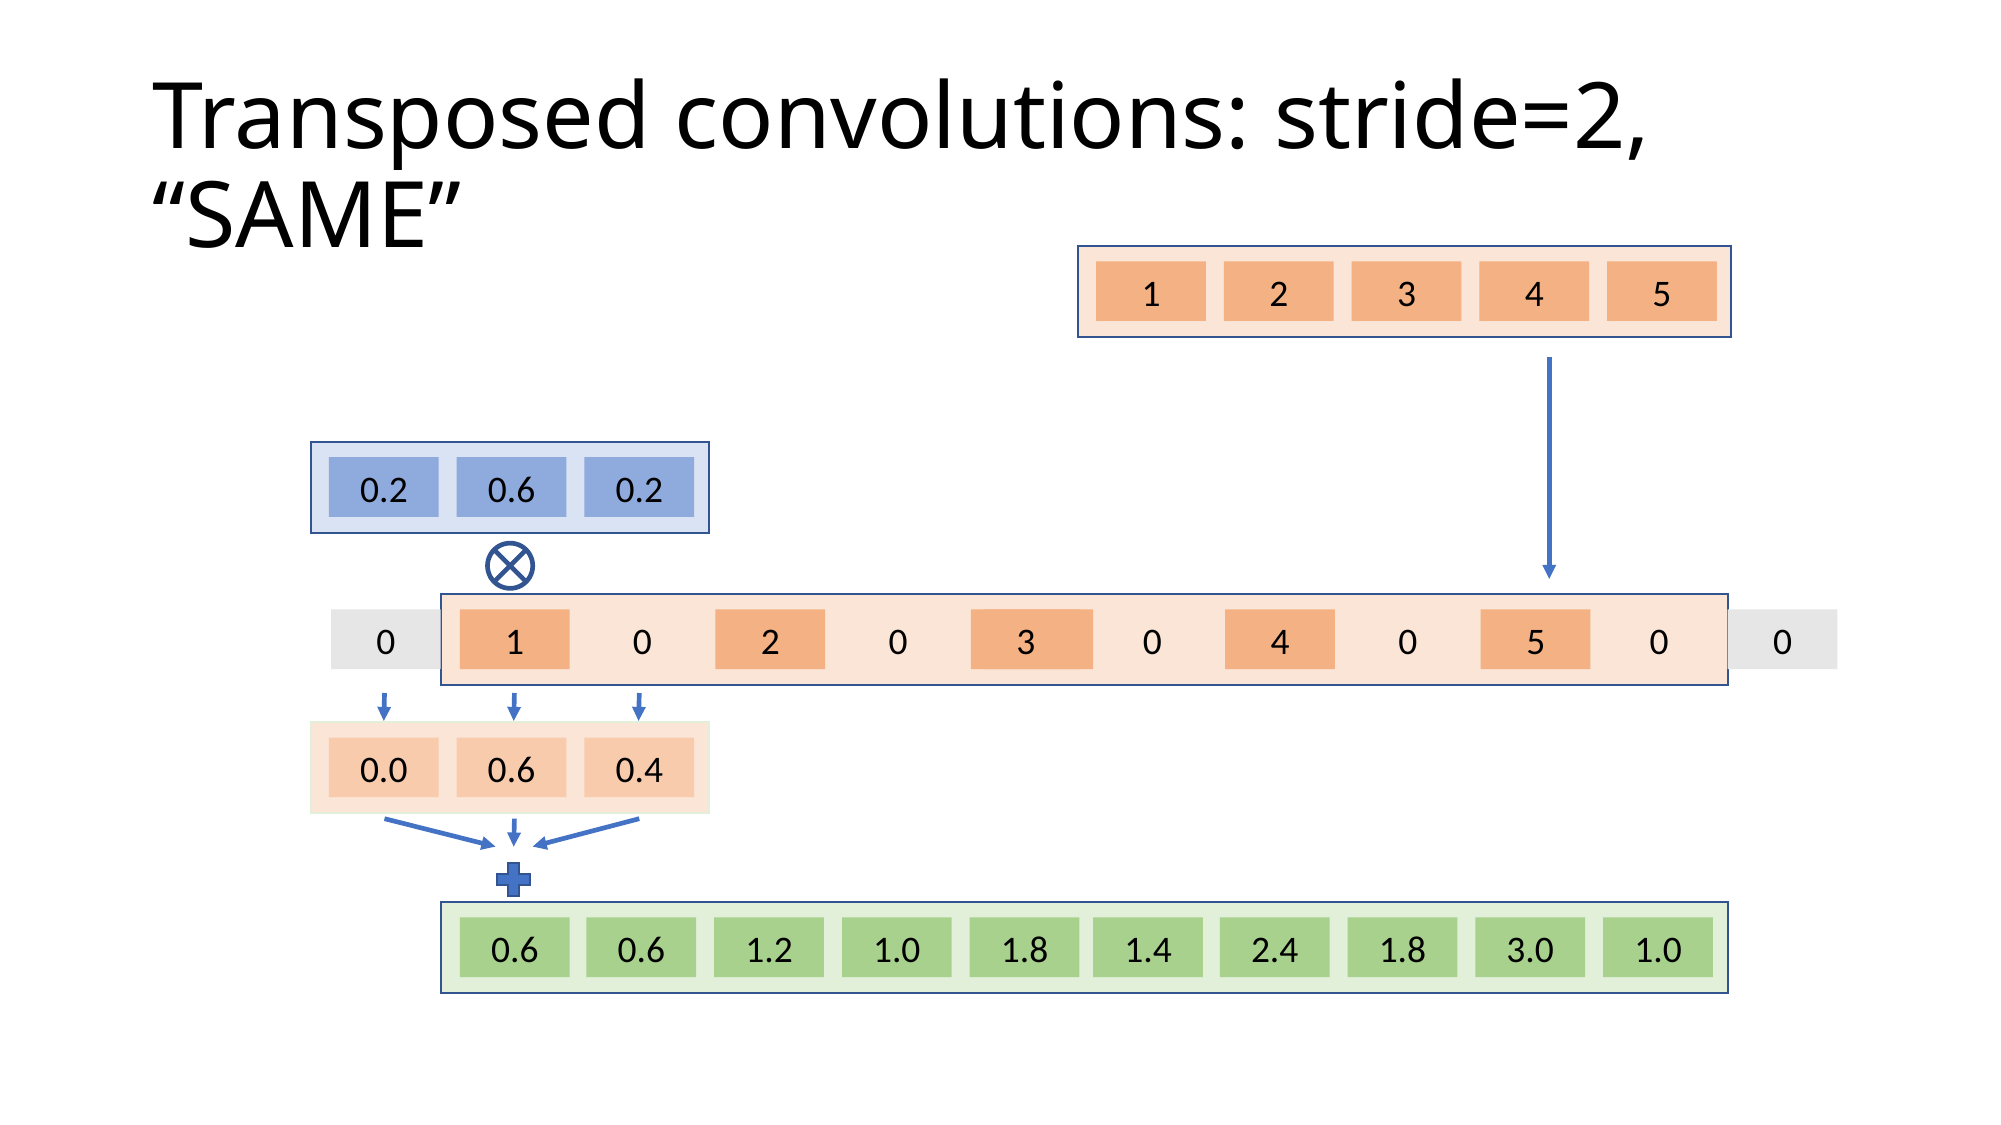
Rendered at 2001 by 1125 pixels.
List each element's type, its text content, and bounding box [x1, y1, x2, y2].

title Transposed convolutions: stride=2, “SAME” [137, 59, 1863, 278]
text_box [310, 441, 710, 903]
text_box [440, 902, 1728, 994]
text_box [710, 594, 1838, 686]
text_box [1078, 245, 1731, 338]
